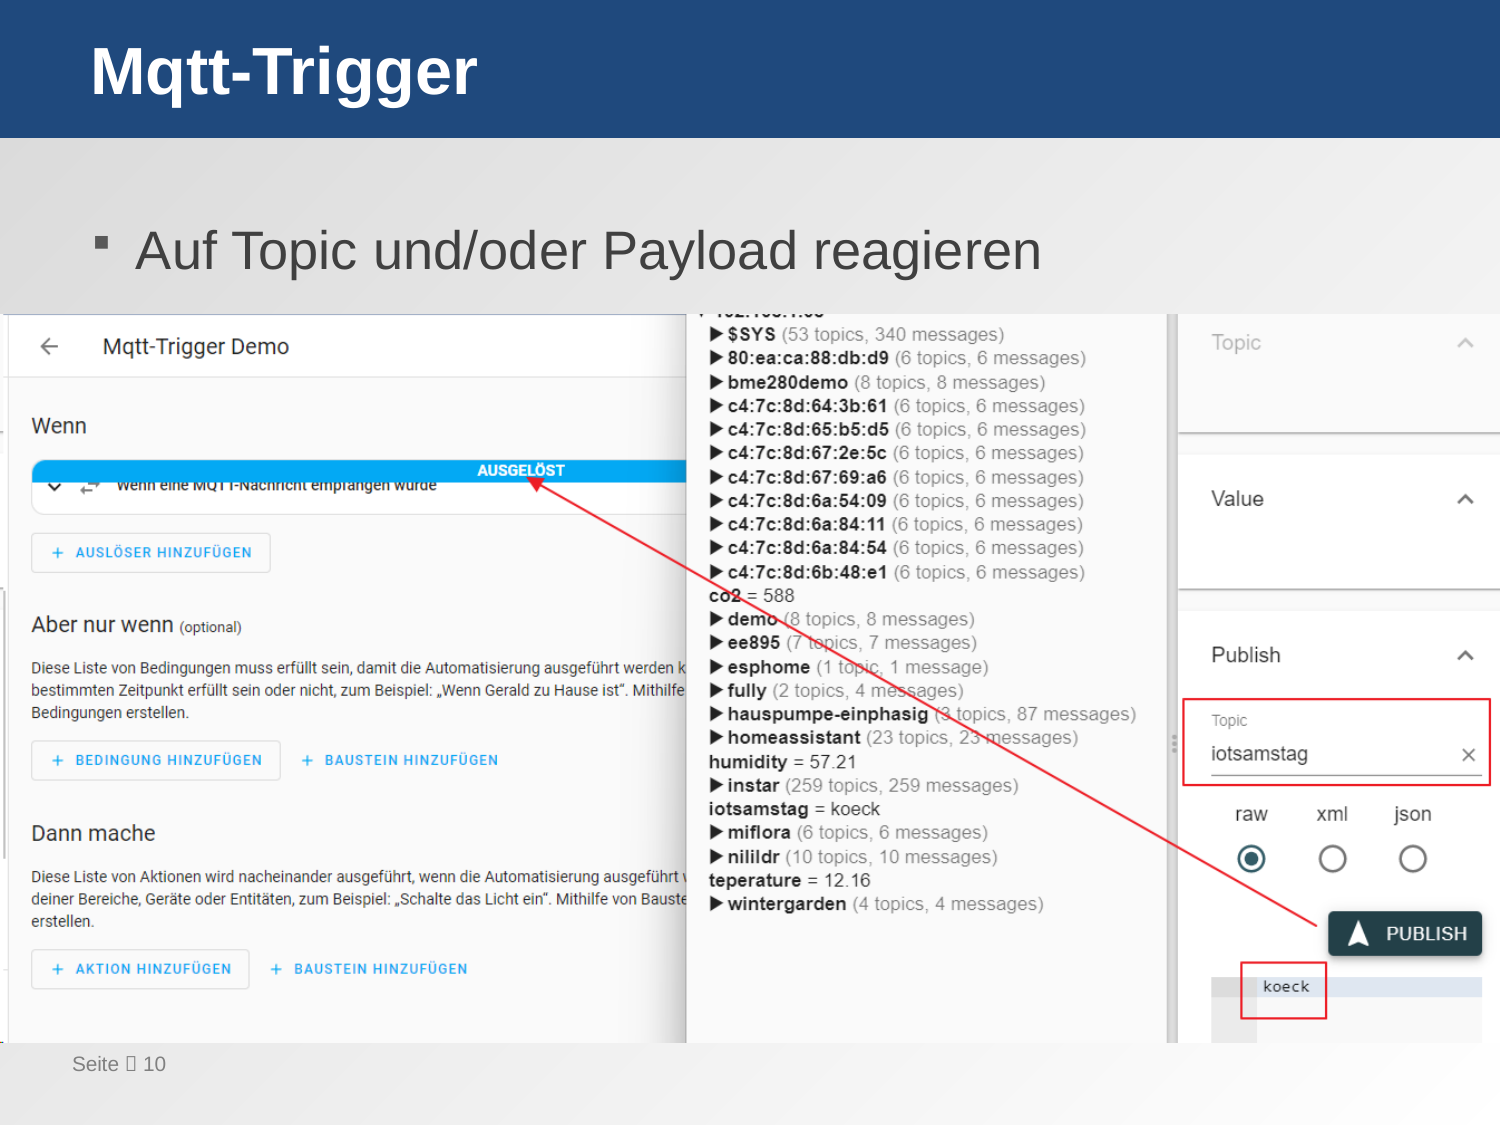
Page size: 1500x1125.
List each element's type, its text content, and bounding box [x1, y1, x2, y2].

title Mqtt-Trigger [75, 20, 1425, 208]
list Auf Topic und/oder Payload reagieren [76, 208, 1424, 312]
picture [0, 314, 1500, 1043]
